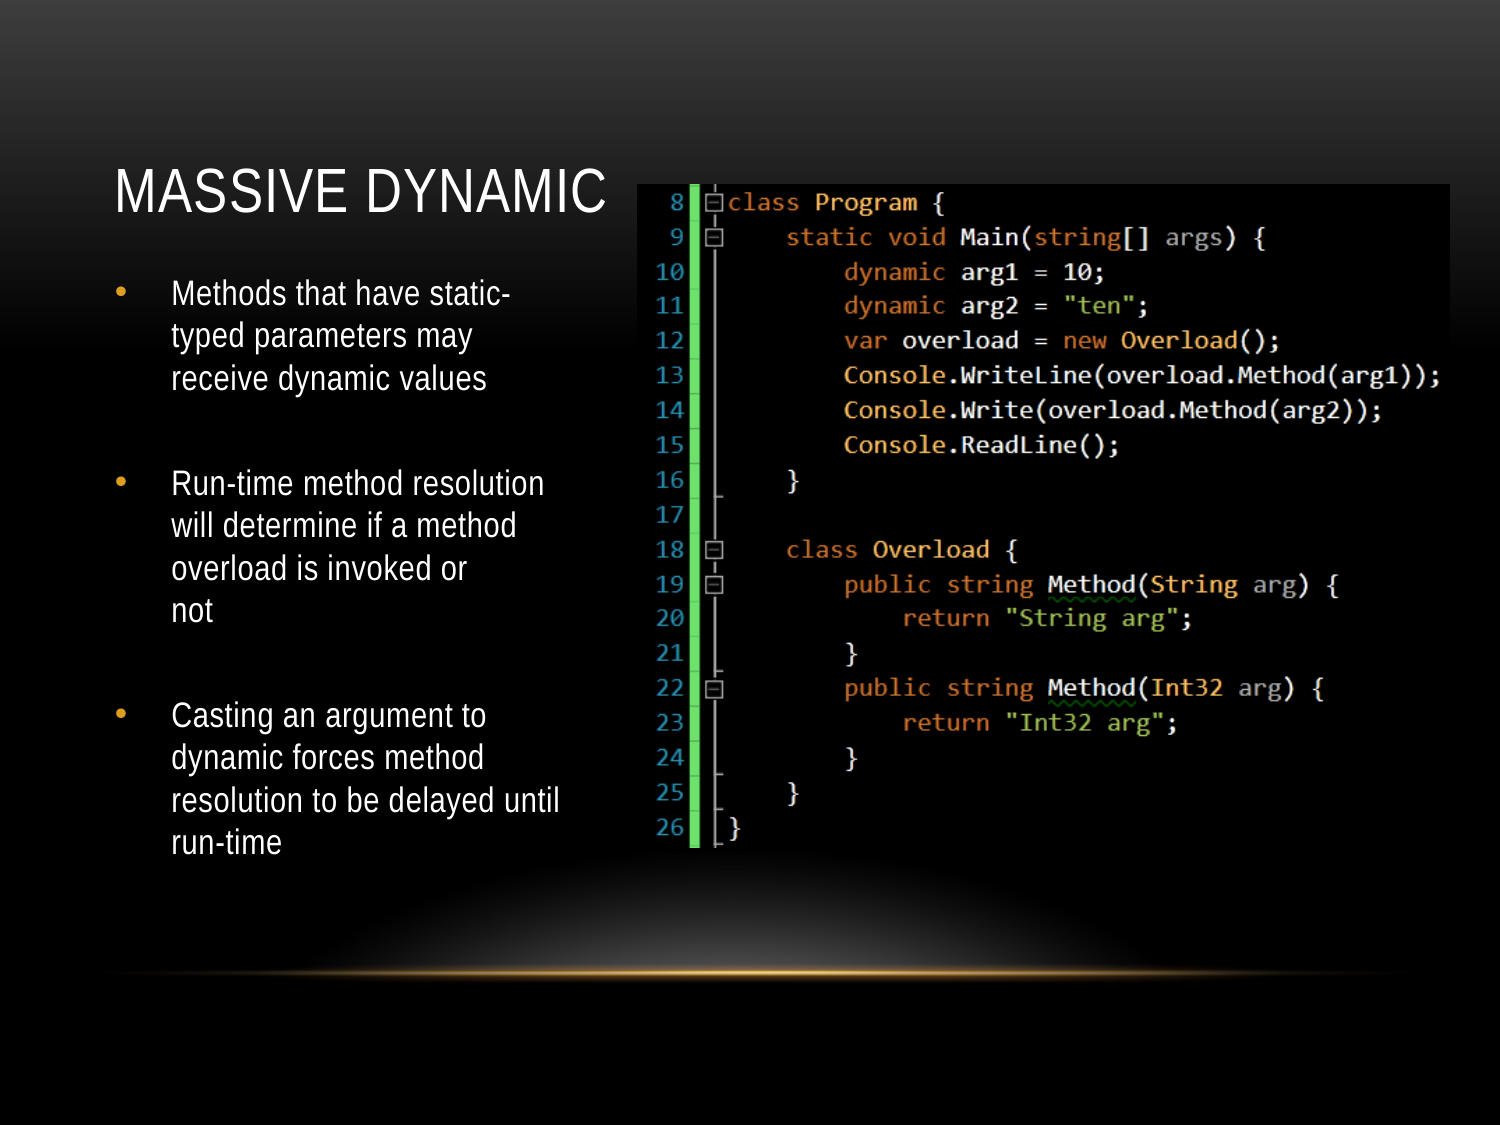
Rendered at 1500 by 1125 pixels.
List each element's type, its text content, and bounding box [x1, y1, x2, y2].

list Methods that have static- typed parameters may receive dynamic values Run-time method resolution will determine if a method overload is invoked or not Casting an argument to dynamic forces method resolution to be delayed until run-time [99, 262, 1400, 938]
title Massive Dynamic [99, 45, 1400, 233]
picture [0, 0, 1500, 1125]
